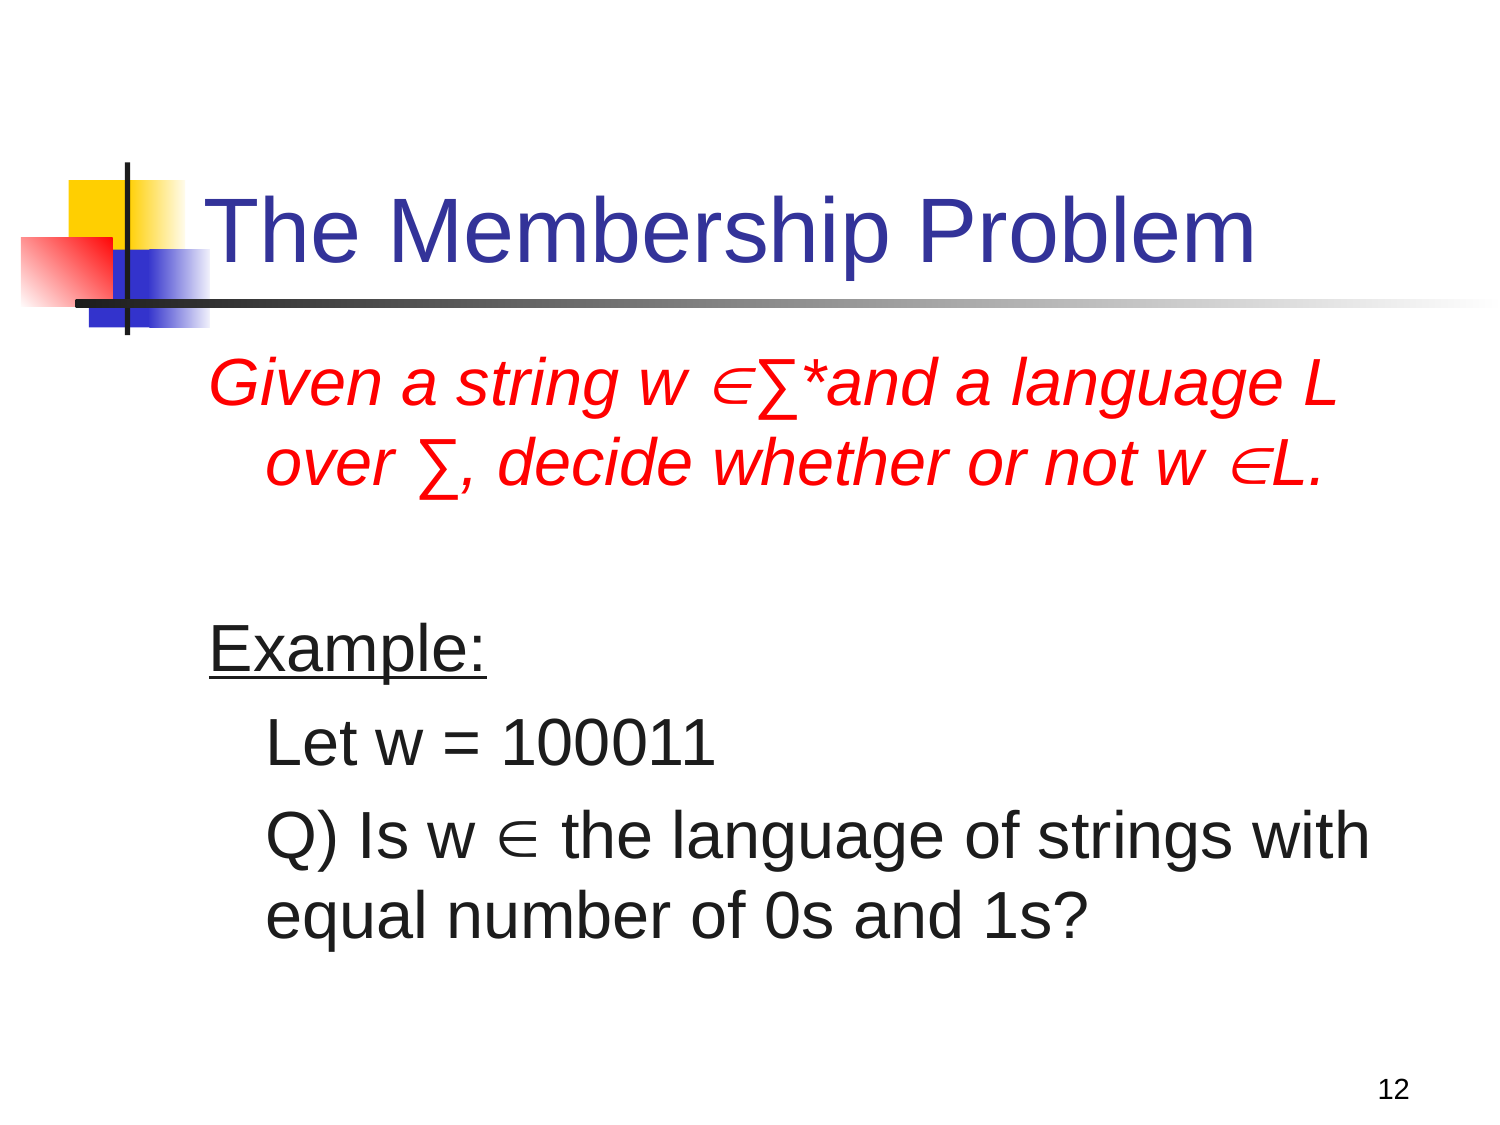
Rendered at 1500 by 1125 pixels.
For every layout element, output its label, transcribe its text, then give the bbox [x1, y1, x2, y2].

list Given a string w ∑*and a language L over ∑, decide whether or not w L. Example: Let w = 100011 Q) Is w  the language of strings with equal number of 0s and 1s? [193, 330, 1470, 1007]
slide_number 12 [1112, 1037, 1426, 1113]
title The Membership Problem [188, 101, 1468, 289]
